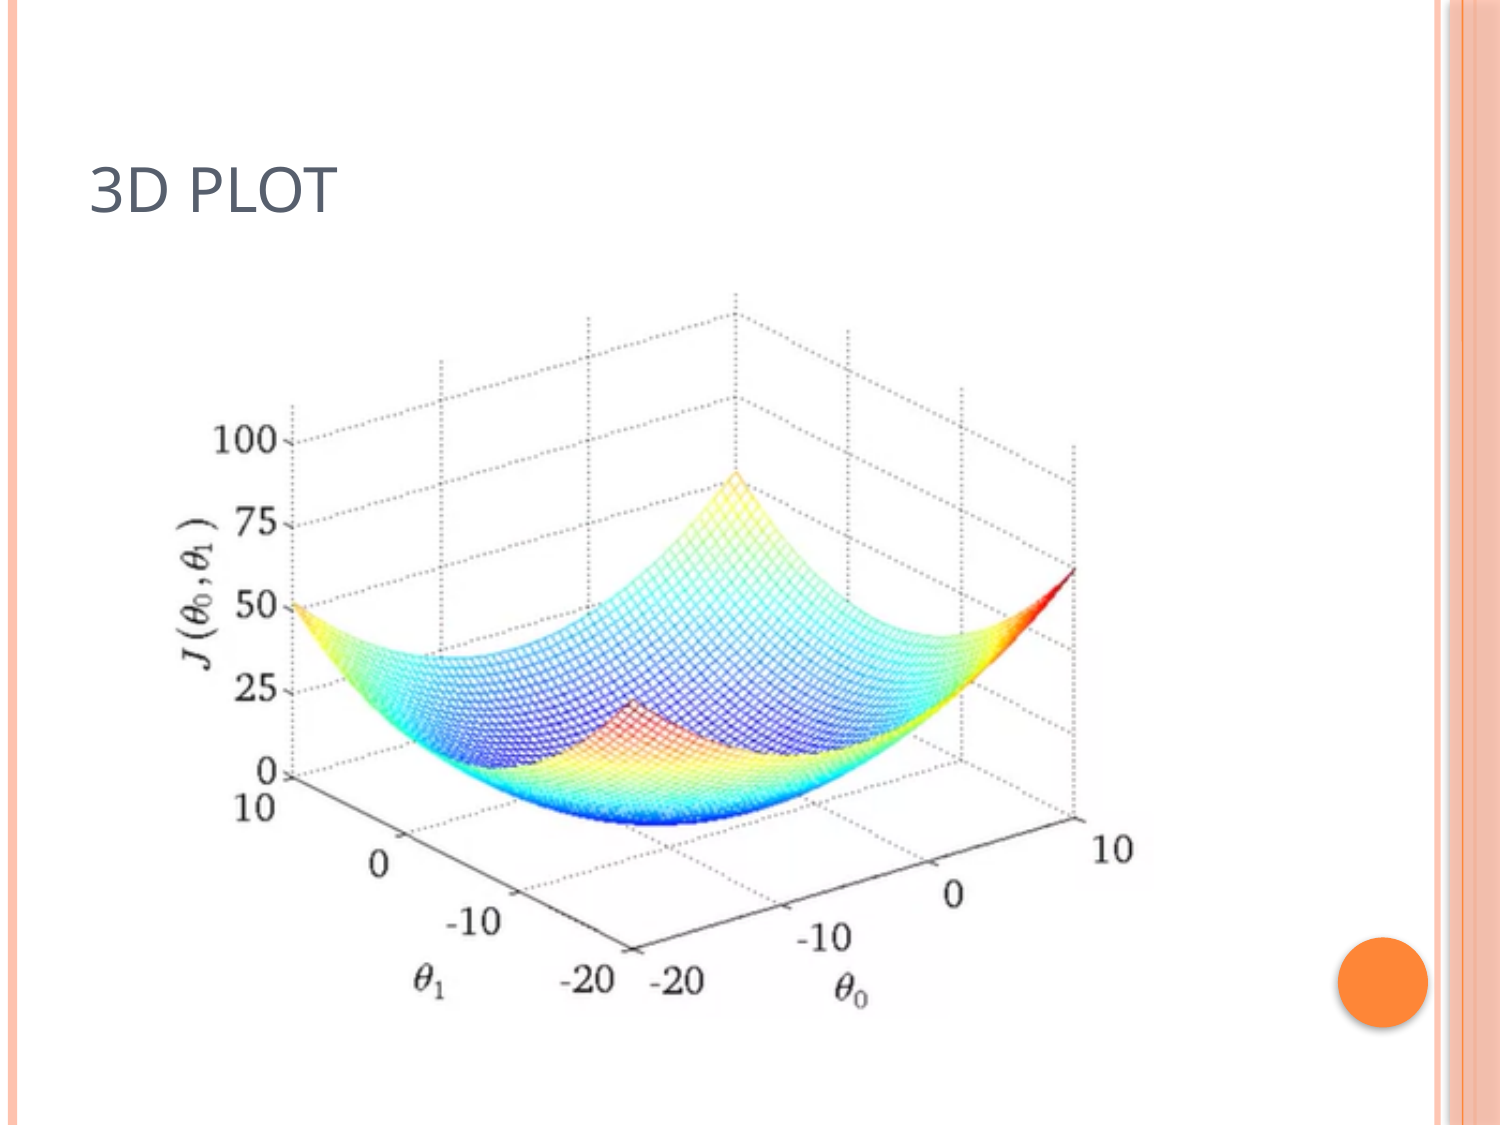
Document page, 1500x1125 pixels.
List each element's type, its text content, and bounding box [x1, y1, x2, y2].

picture [111, 291, 1236, 1037]
title 3D plot [75, 45, 1300, 233]
